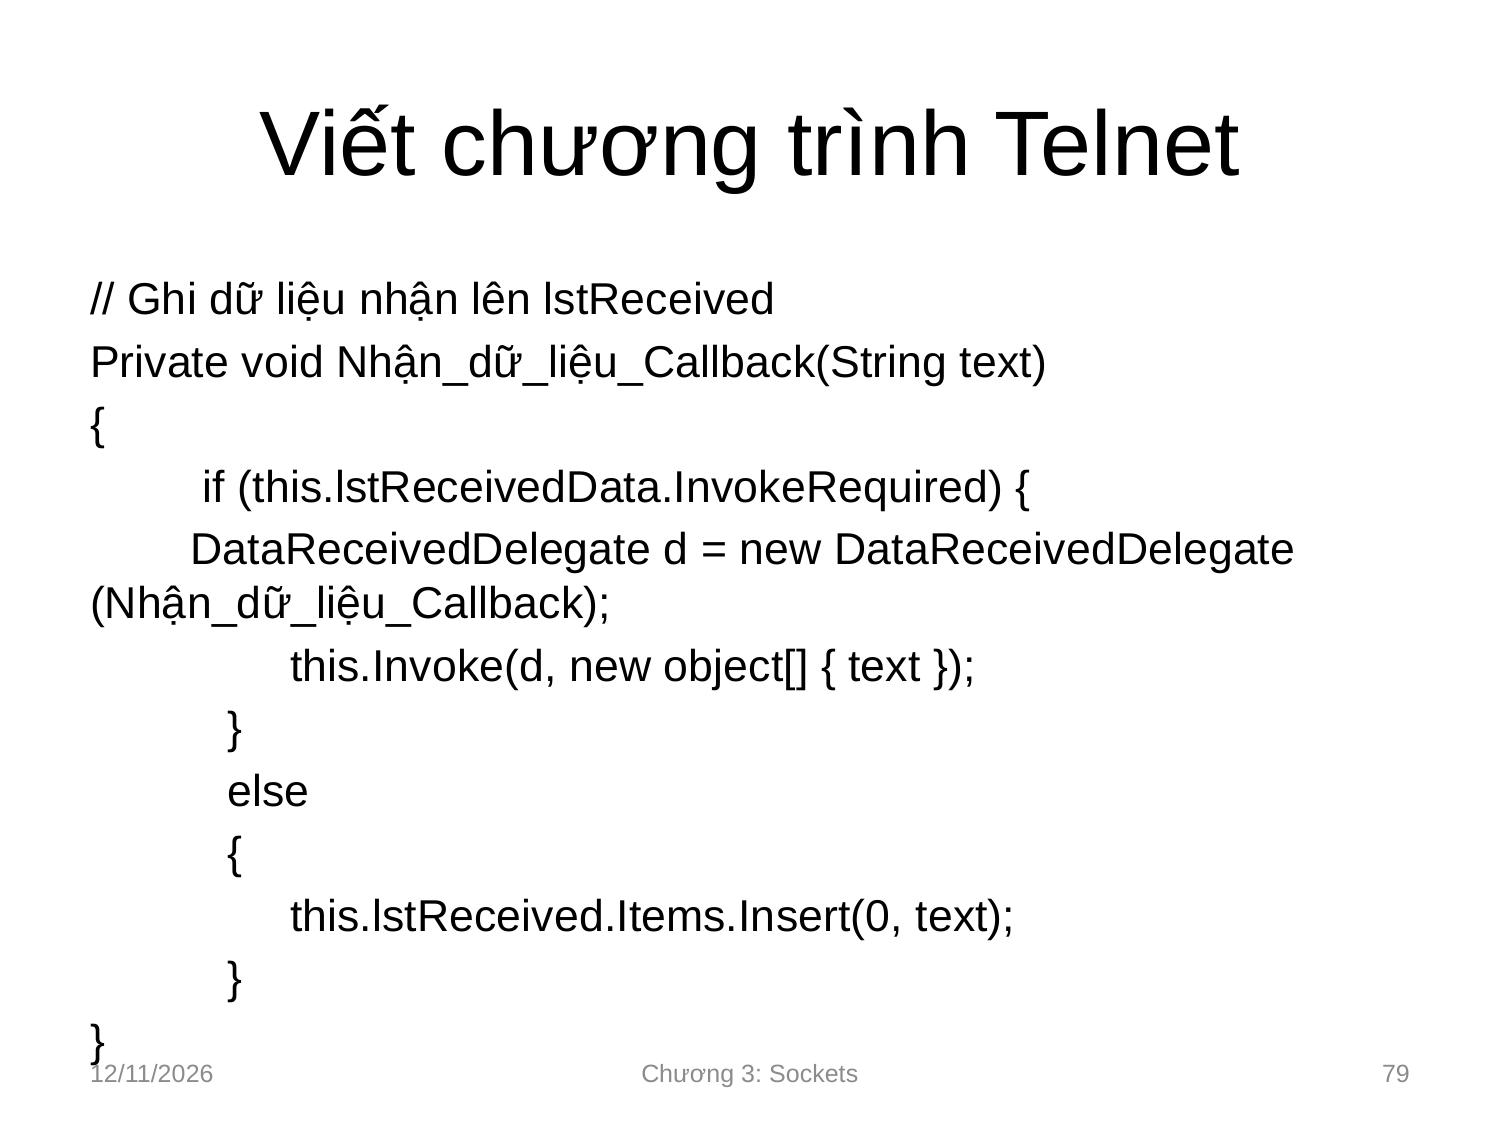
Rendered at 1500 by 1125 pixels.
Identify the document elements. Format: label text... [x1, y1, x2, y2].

slide_number 79 [1074, 1042, 1425, 1103]
footer Chương 3: Sockets [512, 1042, 988, 1103]
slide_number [75, 1042, 425, 1103]
title Viết chương trình Telnet [75, 45, 1425, 233]
list // Ghi dữ liệu nhận lên lstReceived Private void Nhận_dữ_liệu_Callback(String text) { if (this.lstReceivedData.InvokeRequired) { DataReceivedDelegate d = new DataReceivedDelegate (Nhận_dữ_liệu_Callback); this.Invoke(d, new object[] { text }); } else { this.lstReceived.Items.Insert(0, text); } } [75, 262, 1459, 1083]
